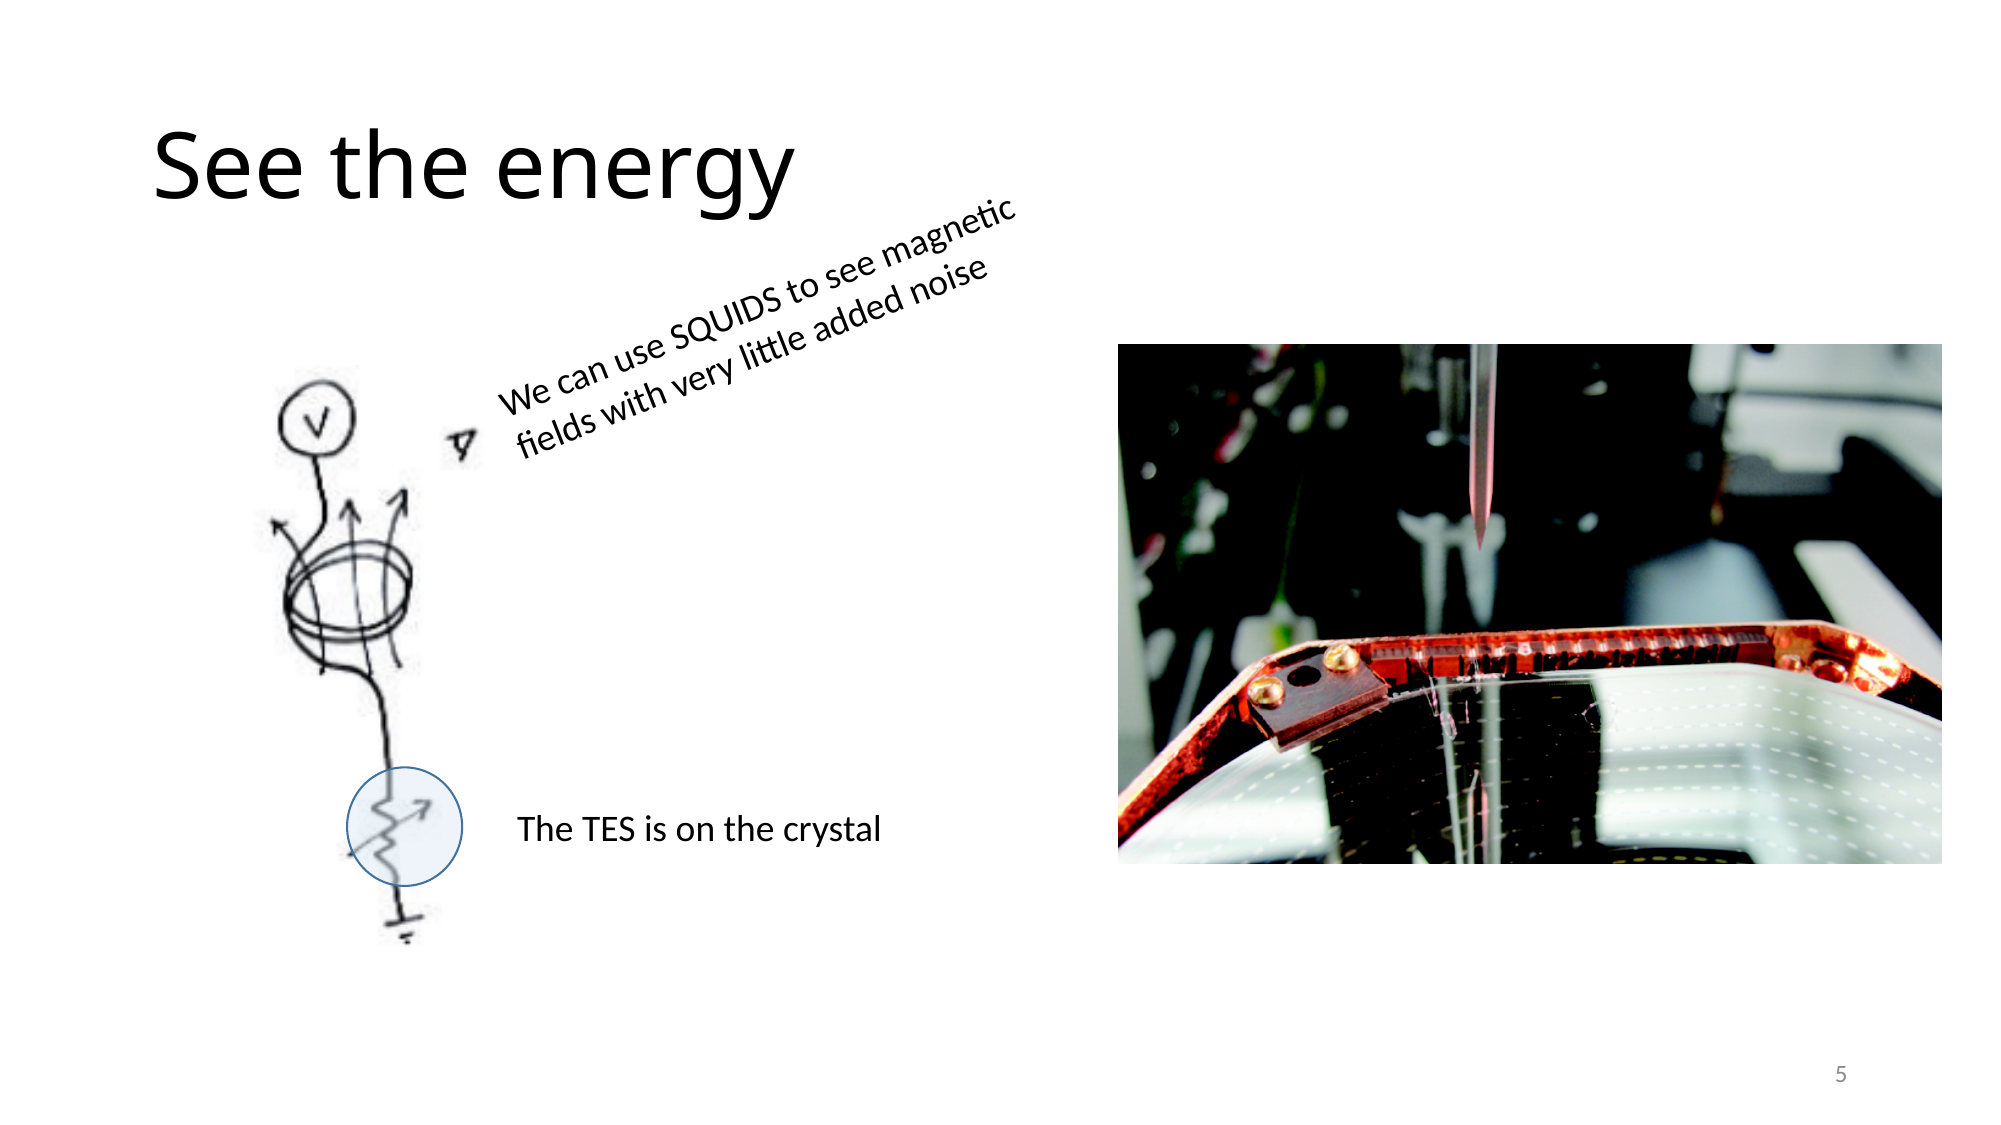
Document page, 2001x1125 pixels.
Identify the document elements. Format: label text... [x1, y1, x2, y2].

slide_number 5 [1412, 1042, 1863, 1103]
text_box The TES is on the crystal [555, 796, 956, 857]
text_box We can use SQUIDS to see magnetic fields with very little added noise [555, 143, 1115, 464]
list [185, 312, 555, 1008]
picture [1117, 344, 1942, 864]
title See the energy [137, 59, 1863, 278]
